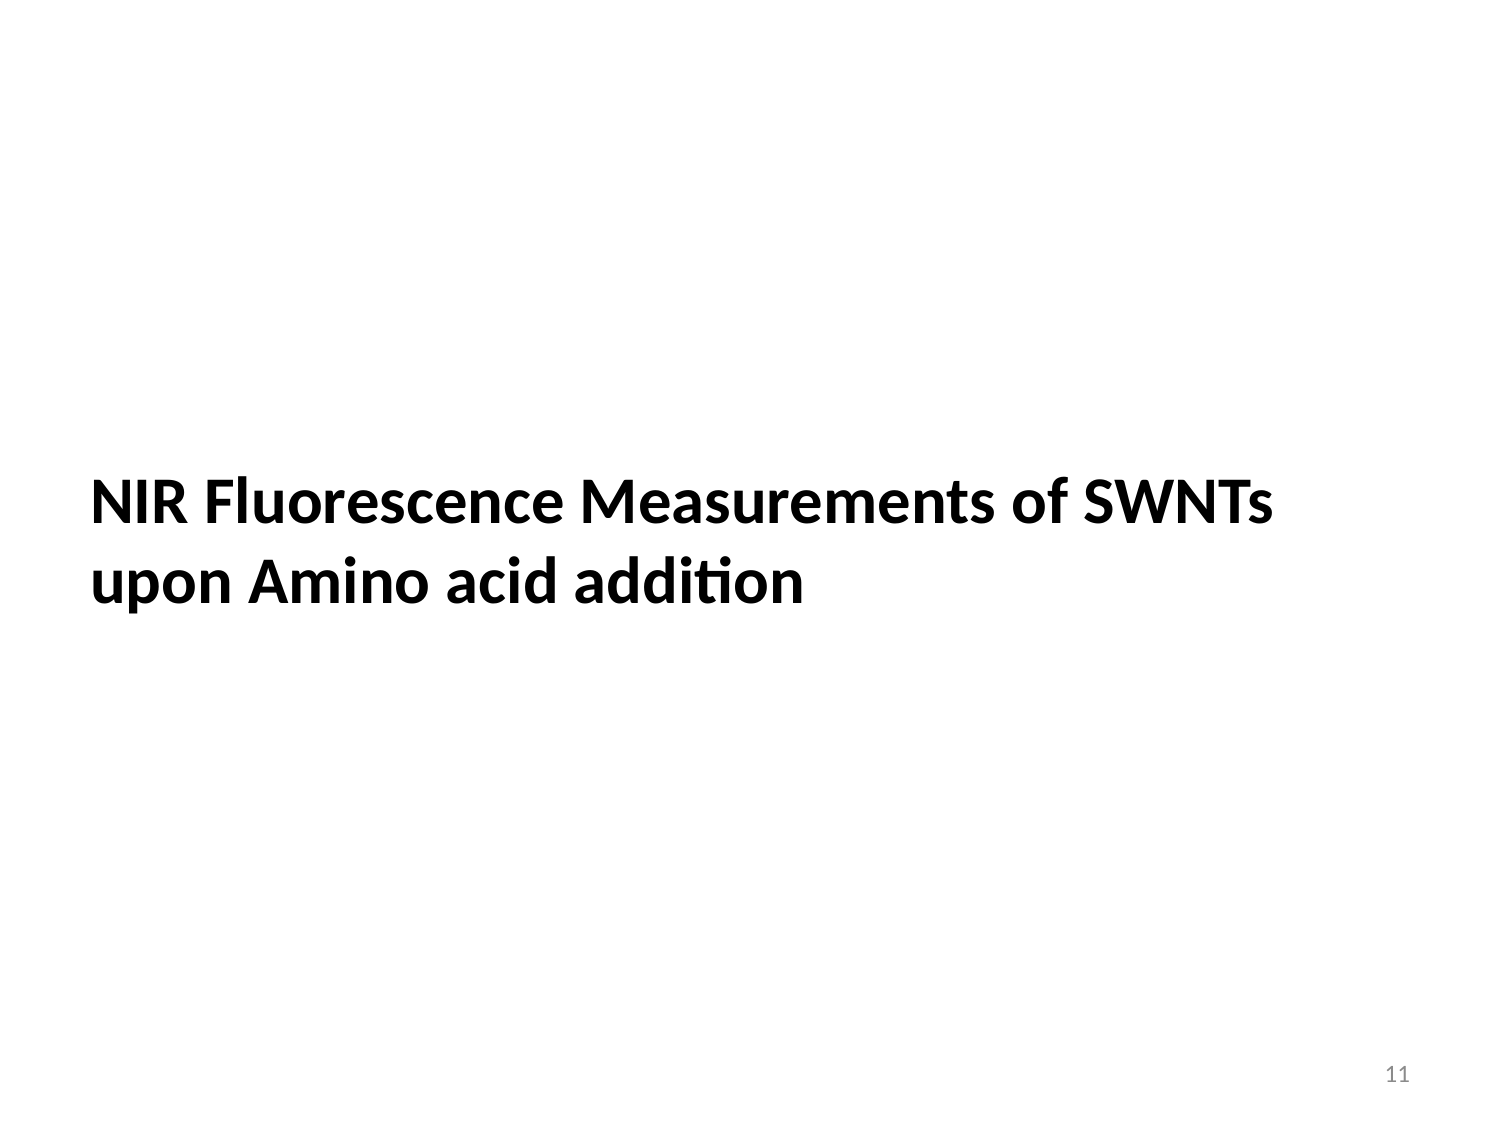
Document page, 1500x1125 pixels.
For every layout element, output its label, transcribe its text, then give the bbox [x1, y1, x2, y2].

slide_number 11 [1074, 1042, 1425, 1103]
list NIR Fluorescence Measurements of SWNTs upon Amino acid addition [75, 262, 1425, 1005]
